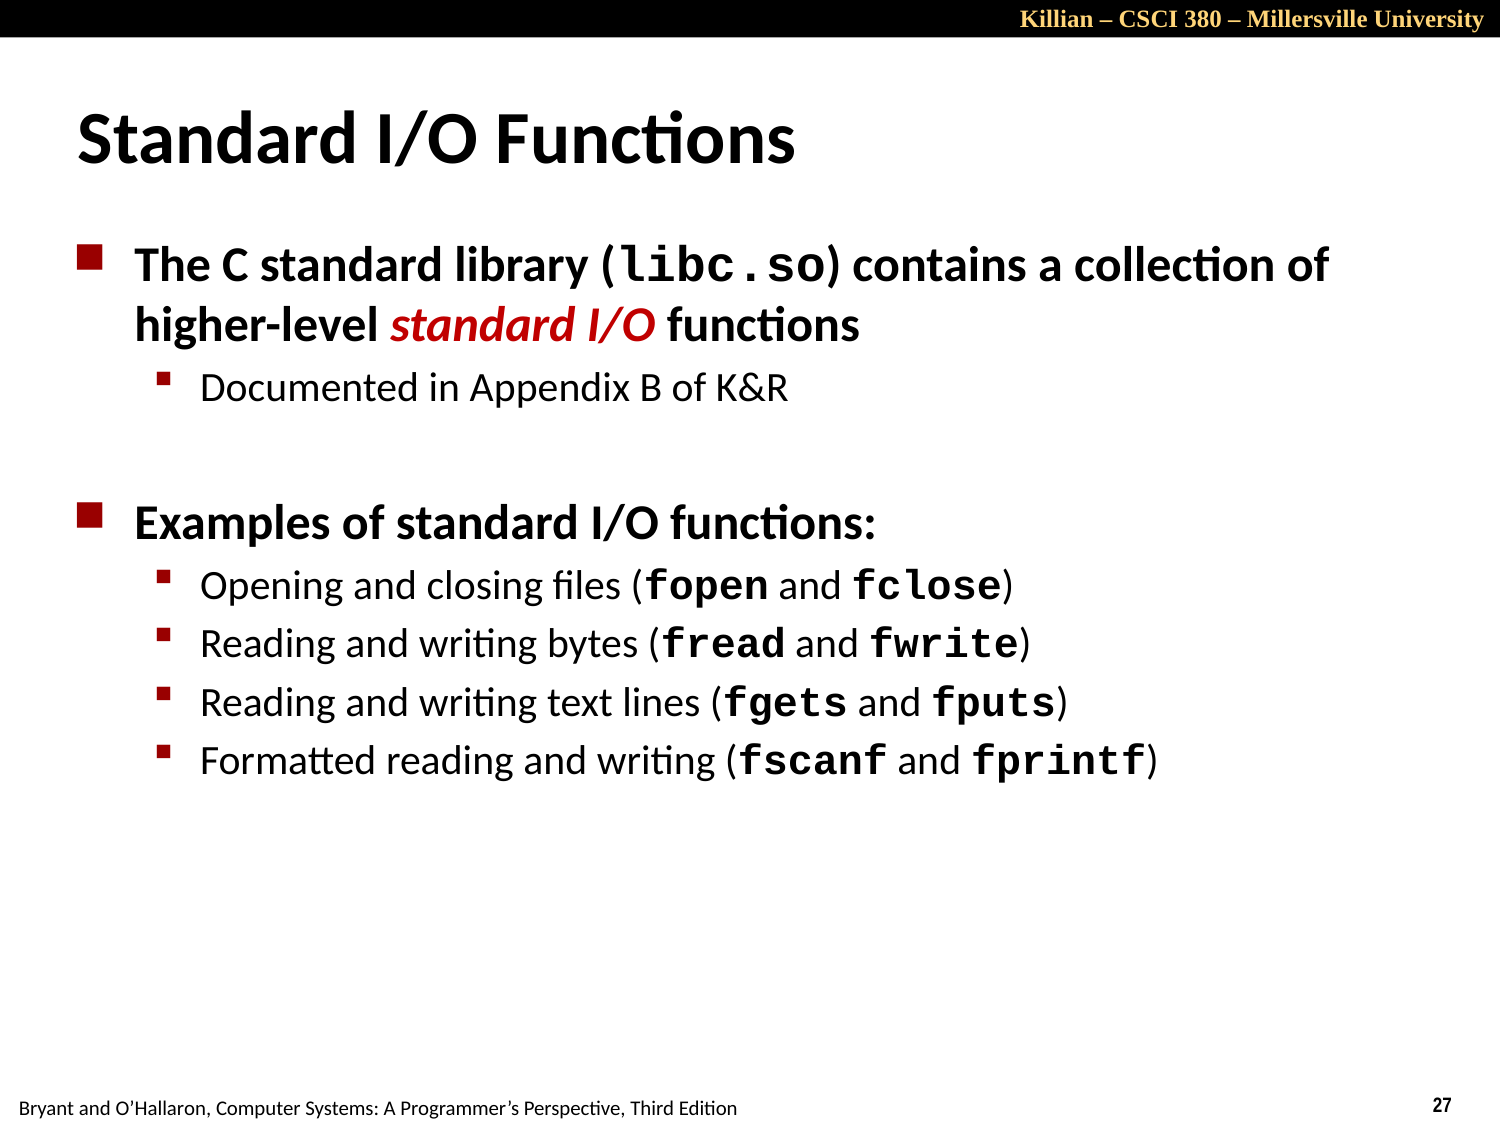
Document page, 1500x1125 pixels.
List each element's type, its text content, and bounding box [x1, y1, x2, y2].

title Standard I/O Functions [62, 71, 1309, 197]
list The C standard library (libc.so) contains a collection of higher-level standard I/O functions Documented in Appendix B of K&R Examples of standard I/O functions: Opening and closing files (fopen and fclose) Reading and writing bytes (fread and fwrite) Reading and writing text lines (fgets and fputs) Formatted reading and writing (fscanf and fprintf) [62, 223, 1359, 1040]
